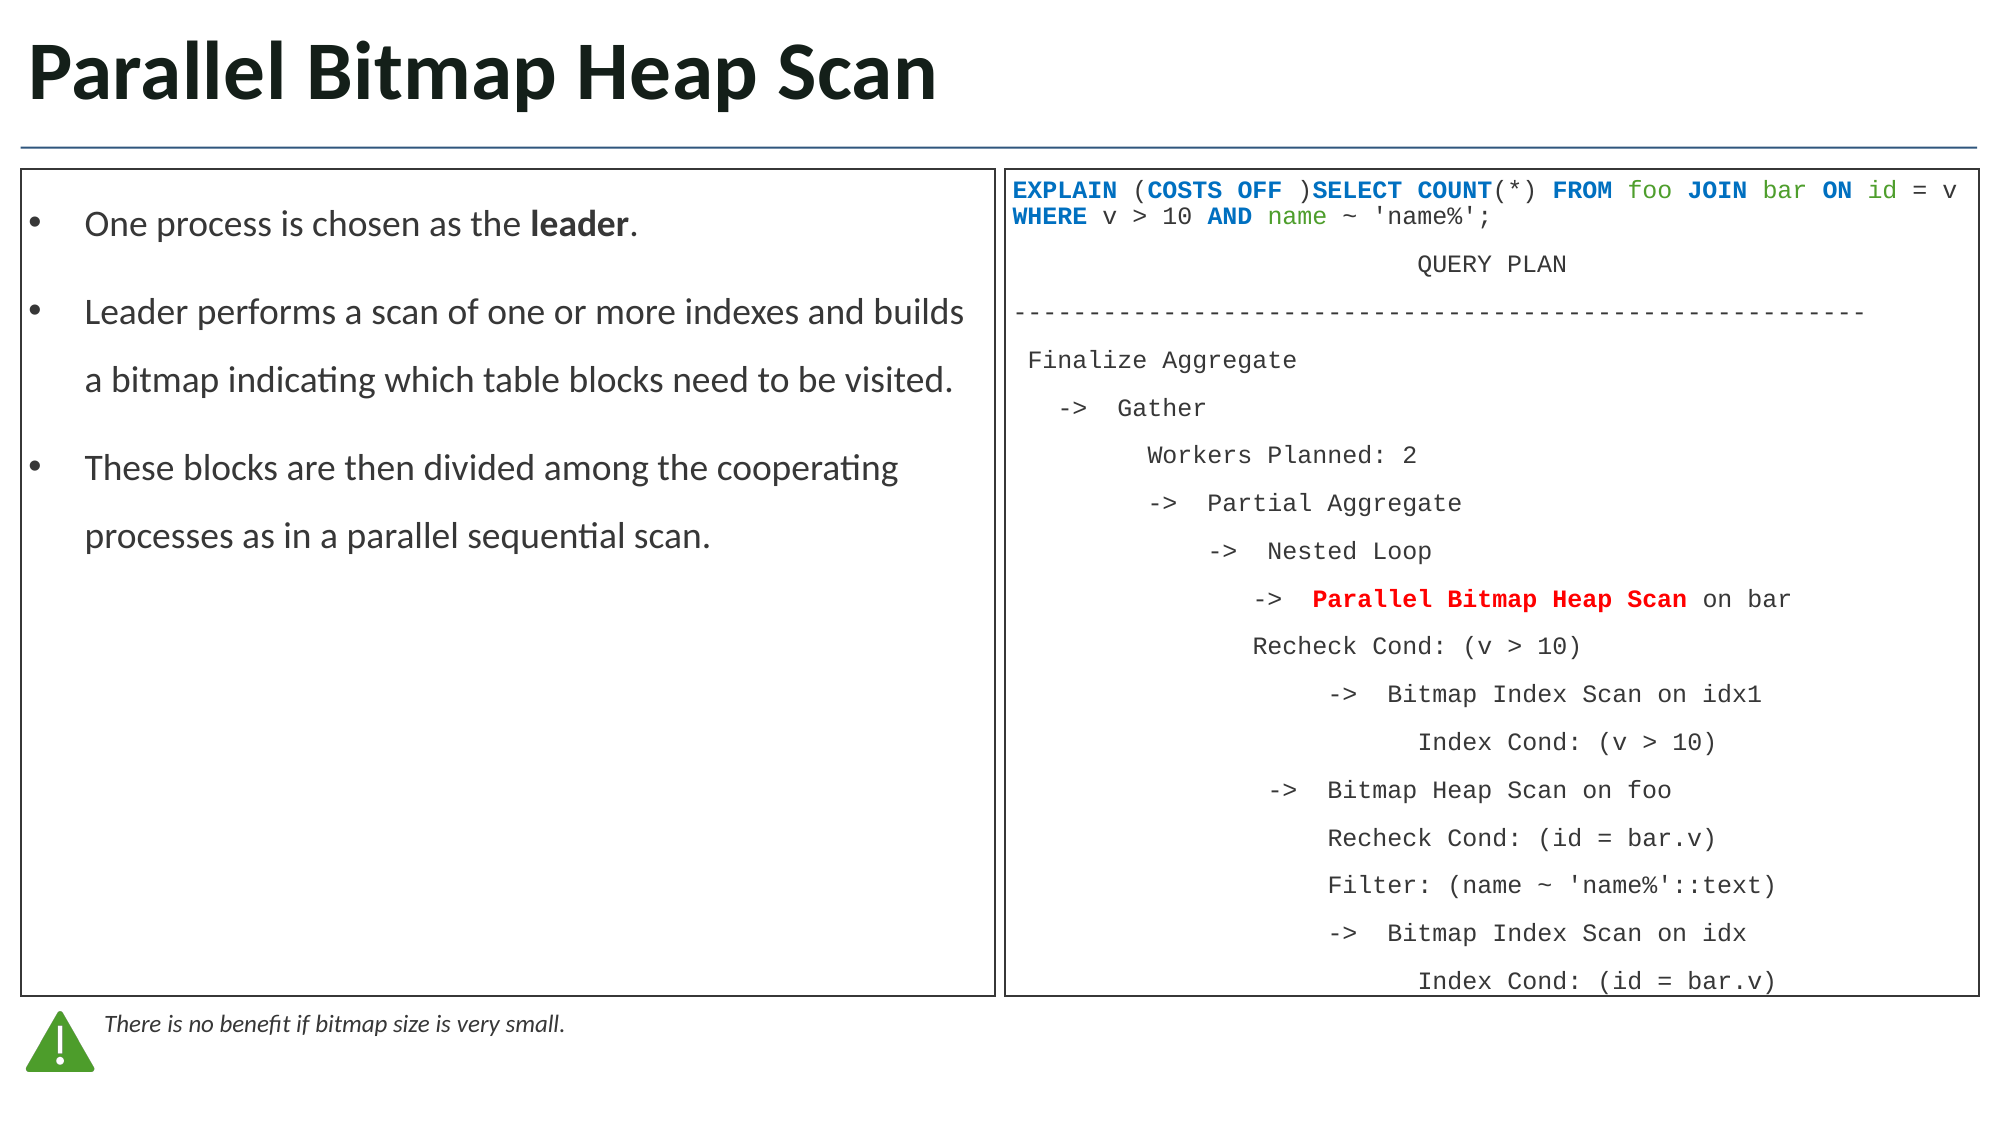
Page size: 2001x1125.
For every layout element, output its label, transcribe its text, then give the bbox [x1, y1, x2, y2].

list EXPLAIN (COSTS OFF )SELECT COUNT(*) FROM foo JOIN bar ON id = v WHERE v > 10 AND name ~ 'name%'; QUERY PLAN --------------------------------------------------------- Finalize Aggregate -> Gather Workers Planned: 2 -> Partial Aggregate -> Nested Loop -> Parallel Bitmap Heap Scan on bar Recheck Cond: (v > 10) -> Bitmap Index Scan on idx1 Index Cond: (v > 10) -> Bitmap Heap Scan on foo Recheck Cond: (id = bar.v) Filter: (name ~ 'name%'::text) -> Bitmap Index Scan on idx Index Cond: (id = bar.v) [1004, 168, 1980, 997]
picture [22, 1003, 96, 1080]
list There is no benefit if bitmap size is very small. [96, 1003, 1552, 1080]
list One process is chosen as the leader. Leader performs a scan of one or more indexes and builds a bitmap indicating which table blocks need to be visited. These blocks are then divided among the cooperating processes as in a parallel sequential scan. [20, 168, 996, 997]
title Parallel Bitmap Heap Scan [20, 8, 1978, 138]
